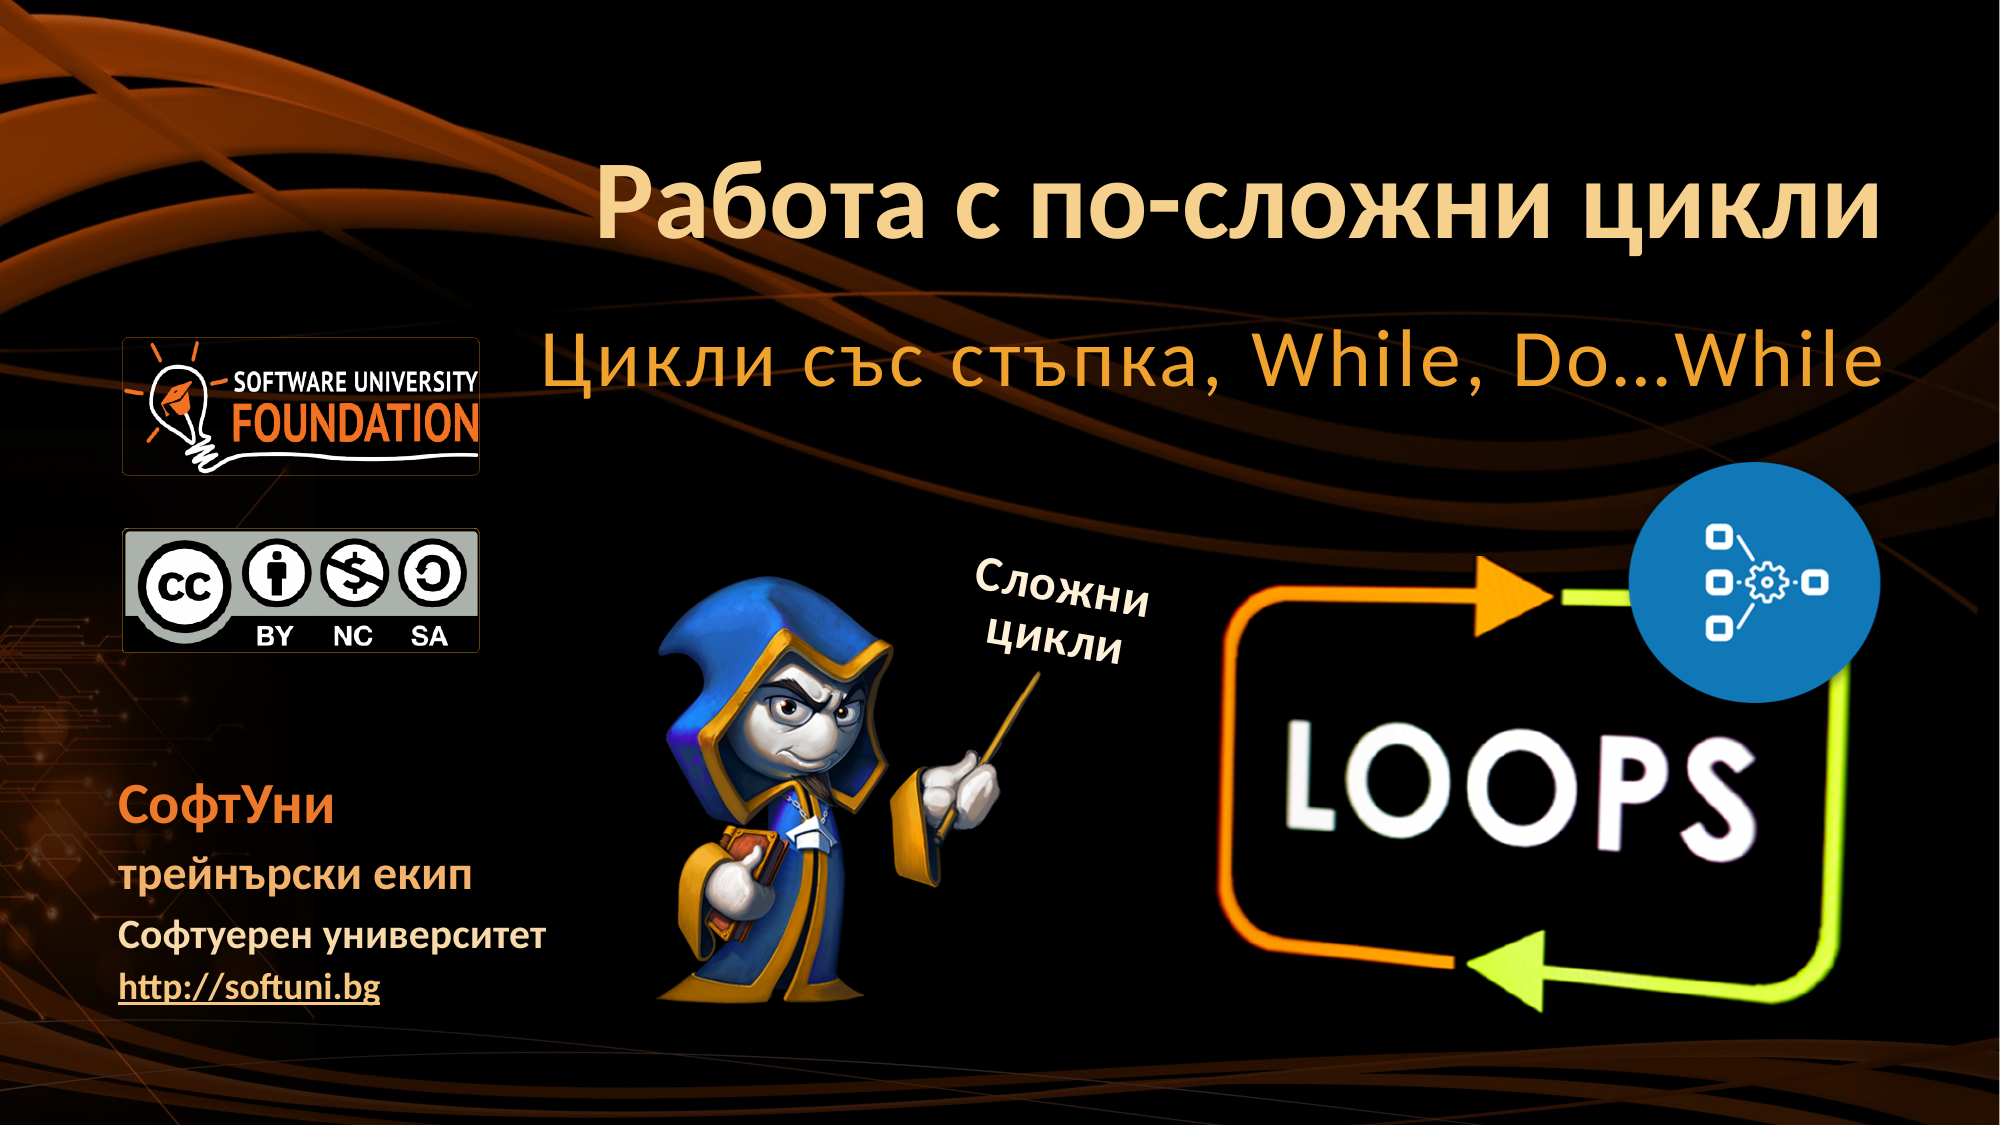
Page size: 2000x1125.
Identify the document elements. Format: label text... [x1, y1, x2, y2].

subtitle Цикли със стъпка, While, Do…While [537, 299, 1885, 416]
list Софтуерен университет [112, 898, 636, 954]
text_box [1212, 462, 1884, 1019]
list трейнърски екип [112, 832, 636, 898]
title Работа с по-сложни цикли [537, 112, 1885, 293]
list СофтУни [112, 755, 636, 832]
list http://softuni.bg [112, 954, 636, 1013]
picture [0, 0, 2000, 1125]
text_box Сложни цикли [961, 538, 1173, 689]
